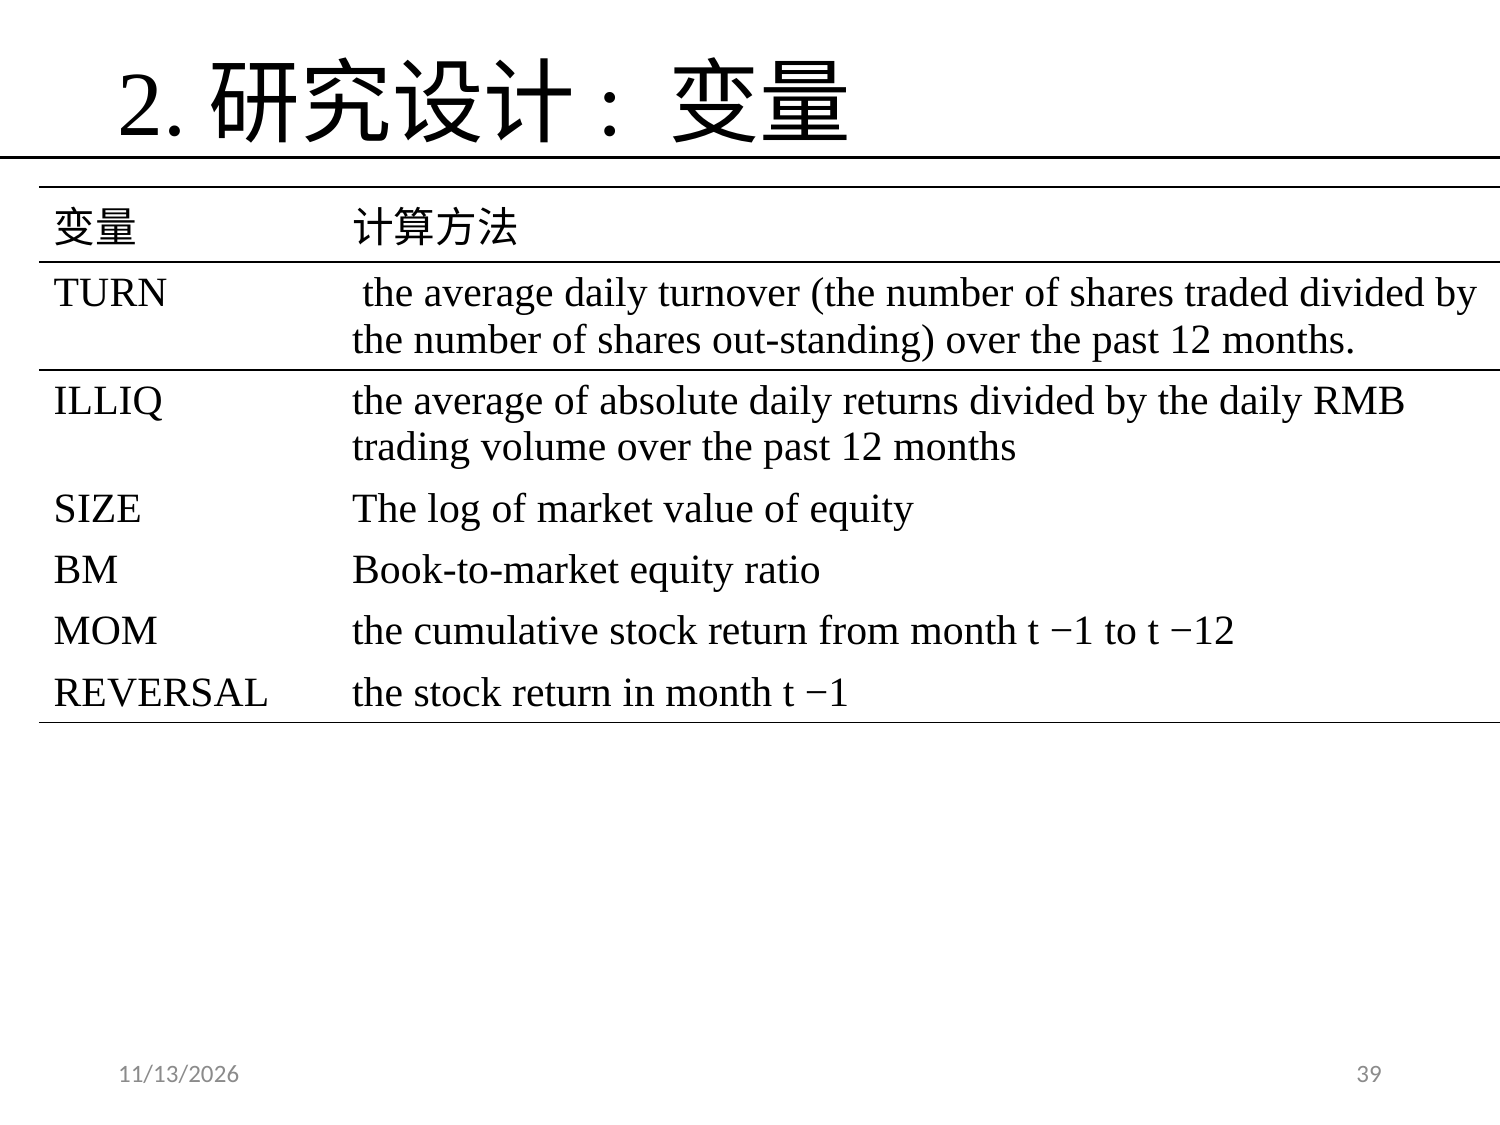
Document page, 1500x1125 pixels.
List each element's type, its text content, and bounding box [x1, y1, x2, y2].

table_cell the average of absolute daily returns divided by the daily RMB trading volume over the past 12 months [337, 371, 1500, 477]
table_cell SIZE [39, 477, 337, 539]
table_cell the average daily turnover (the number of shares traded divided by the number of shares out-standing) over the past 12 months. [337, 263, 1500, 369]
table_header 计算方法 [337, 188, 1500, 261]
table_header 变量 [39, 188, 337, 261]
table_cell TURN [39, 263, 337, 369]
table_cell REVERSAL [39, 661, 337, 722]
table_cell the cumulative stock return from month t −1 to t −12 [337, 600, 1500, 661]
table_cell MOM [39, 600, 337, 661]
slide_number 39 [1059, 1042, 1397, 1103]
text_box 2.研究设计: 变量 [103, 48, 1477, 153]
table_cell Book-to-market equity ratio [337, 539, 1500, 600]
table_cell ILLIQ [39, 371, 337, 477]
table_cell BM [39, 539, 337, 600]
table_cell the stock return in month t −1 [337, 661, 1500, 722]
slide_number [103, 1042, 441, 1103]
table_cell The log of market value of equity [337, 477, 1500, 539]
